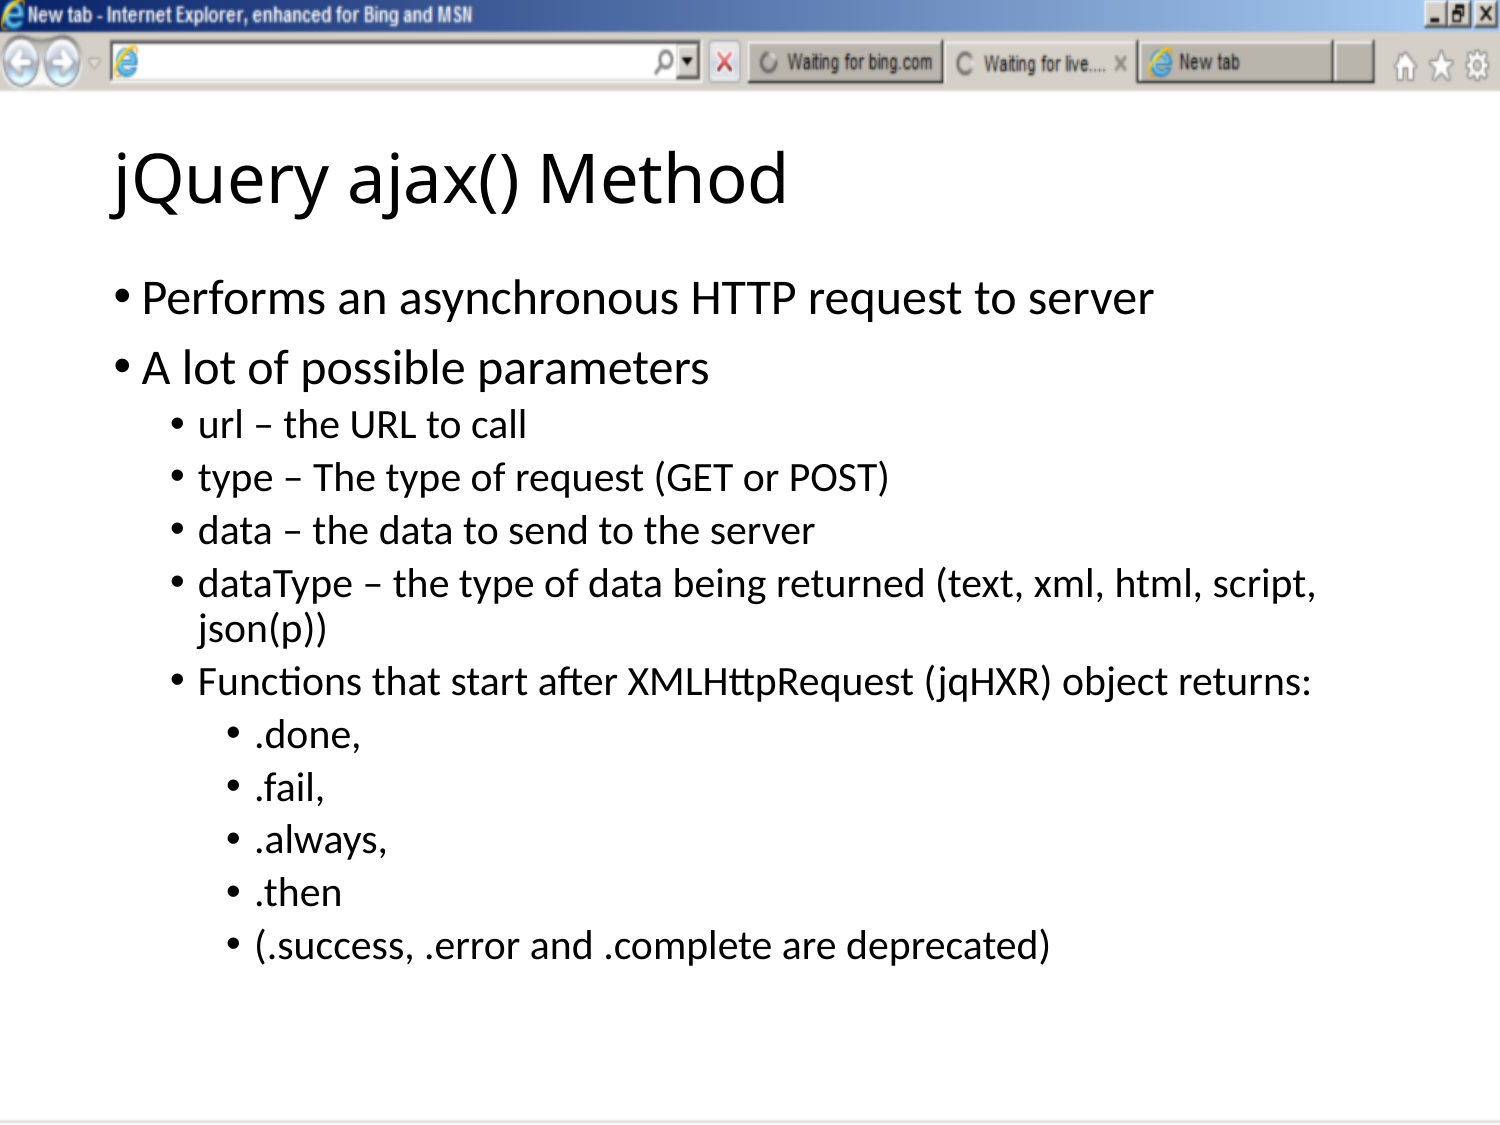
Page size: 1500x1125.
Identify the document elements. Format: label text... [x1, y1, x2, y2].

list Performs an asynchronous HTTP request to server A lot of possible parameters url – the URL to call type – The type of request (GET or POST) data – the data to send to the server dataType – the type of data being returned (text, xml, html, script, json(p)) Functions that start after XMLHttpRequest (jqHXR) object returns: .done, .fail, .always, .then (.success, .error and .complete are deprecated) [98, 263, 1393, 1088]
picture [0, 0, 1500, 1125]
title jQuery ajax() Method [98, 109, 1393, 254]
